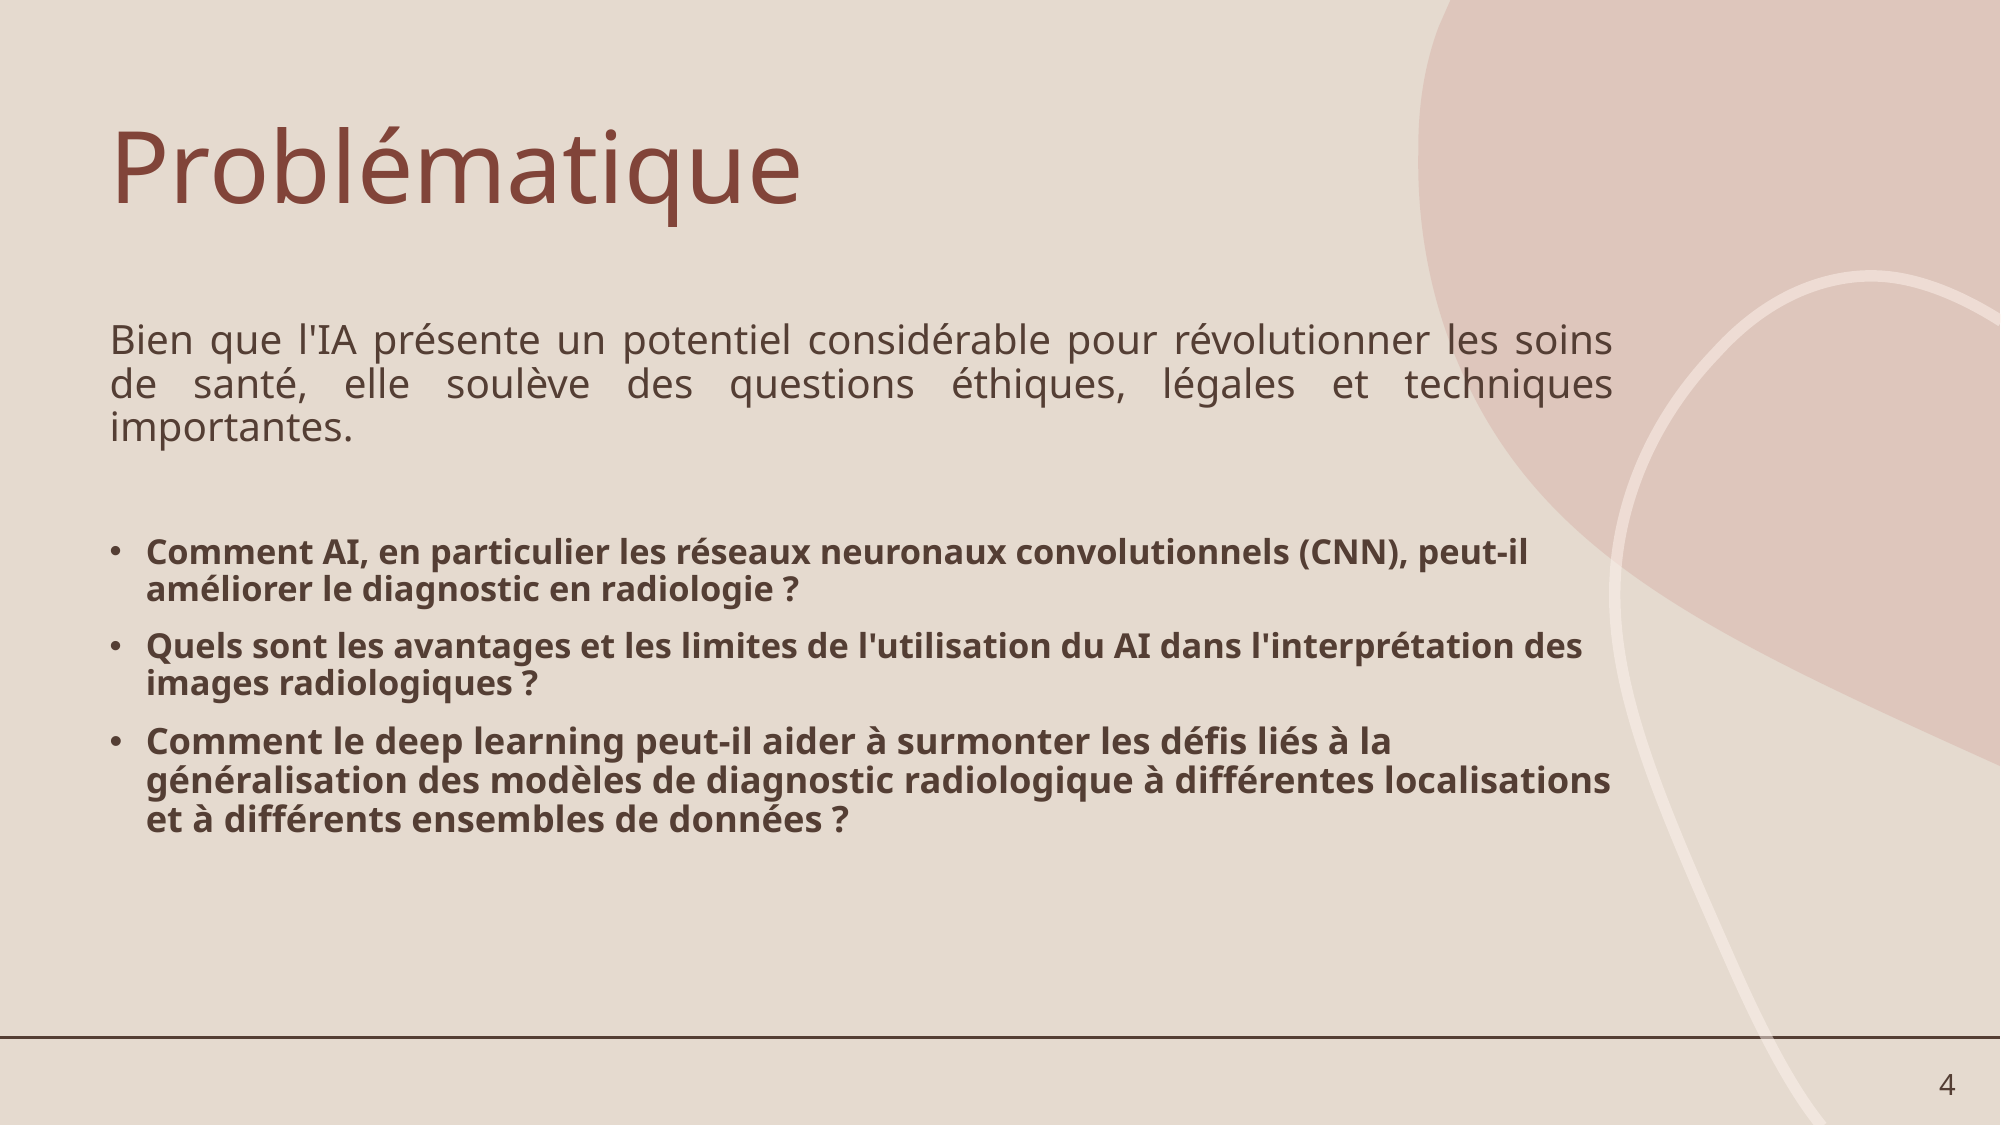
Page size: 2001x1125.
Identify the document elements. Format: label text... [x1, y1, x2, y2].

title Problématique [94, 115, 1820, 227]
list Bien que l'IA présente un potentiel considérable pour révolutionner les soins de santé, elle soulève des questions éthiques, légales et techniques importantes. Comment AI, en particulier les réseaux neuronaux convolutionnels (CNN), peut-il améliorer le diagnostic en radiologie ? Quels sont les avantages et les limites de l'utilisation du AI dans l'interprétation des images radiologiques ? Comment le deep learning peut-il aider à surmonter les défis liés à la généralisation des modèles de diagnostic radiologique à différentes localisations et à différents ensembles de données ? [94, 311, 1631, 948]
slide_number 4 [1808, 1060, 1971, 1112]
